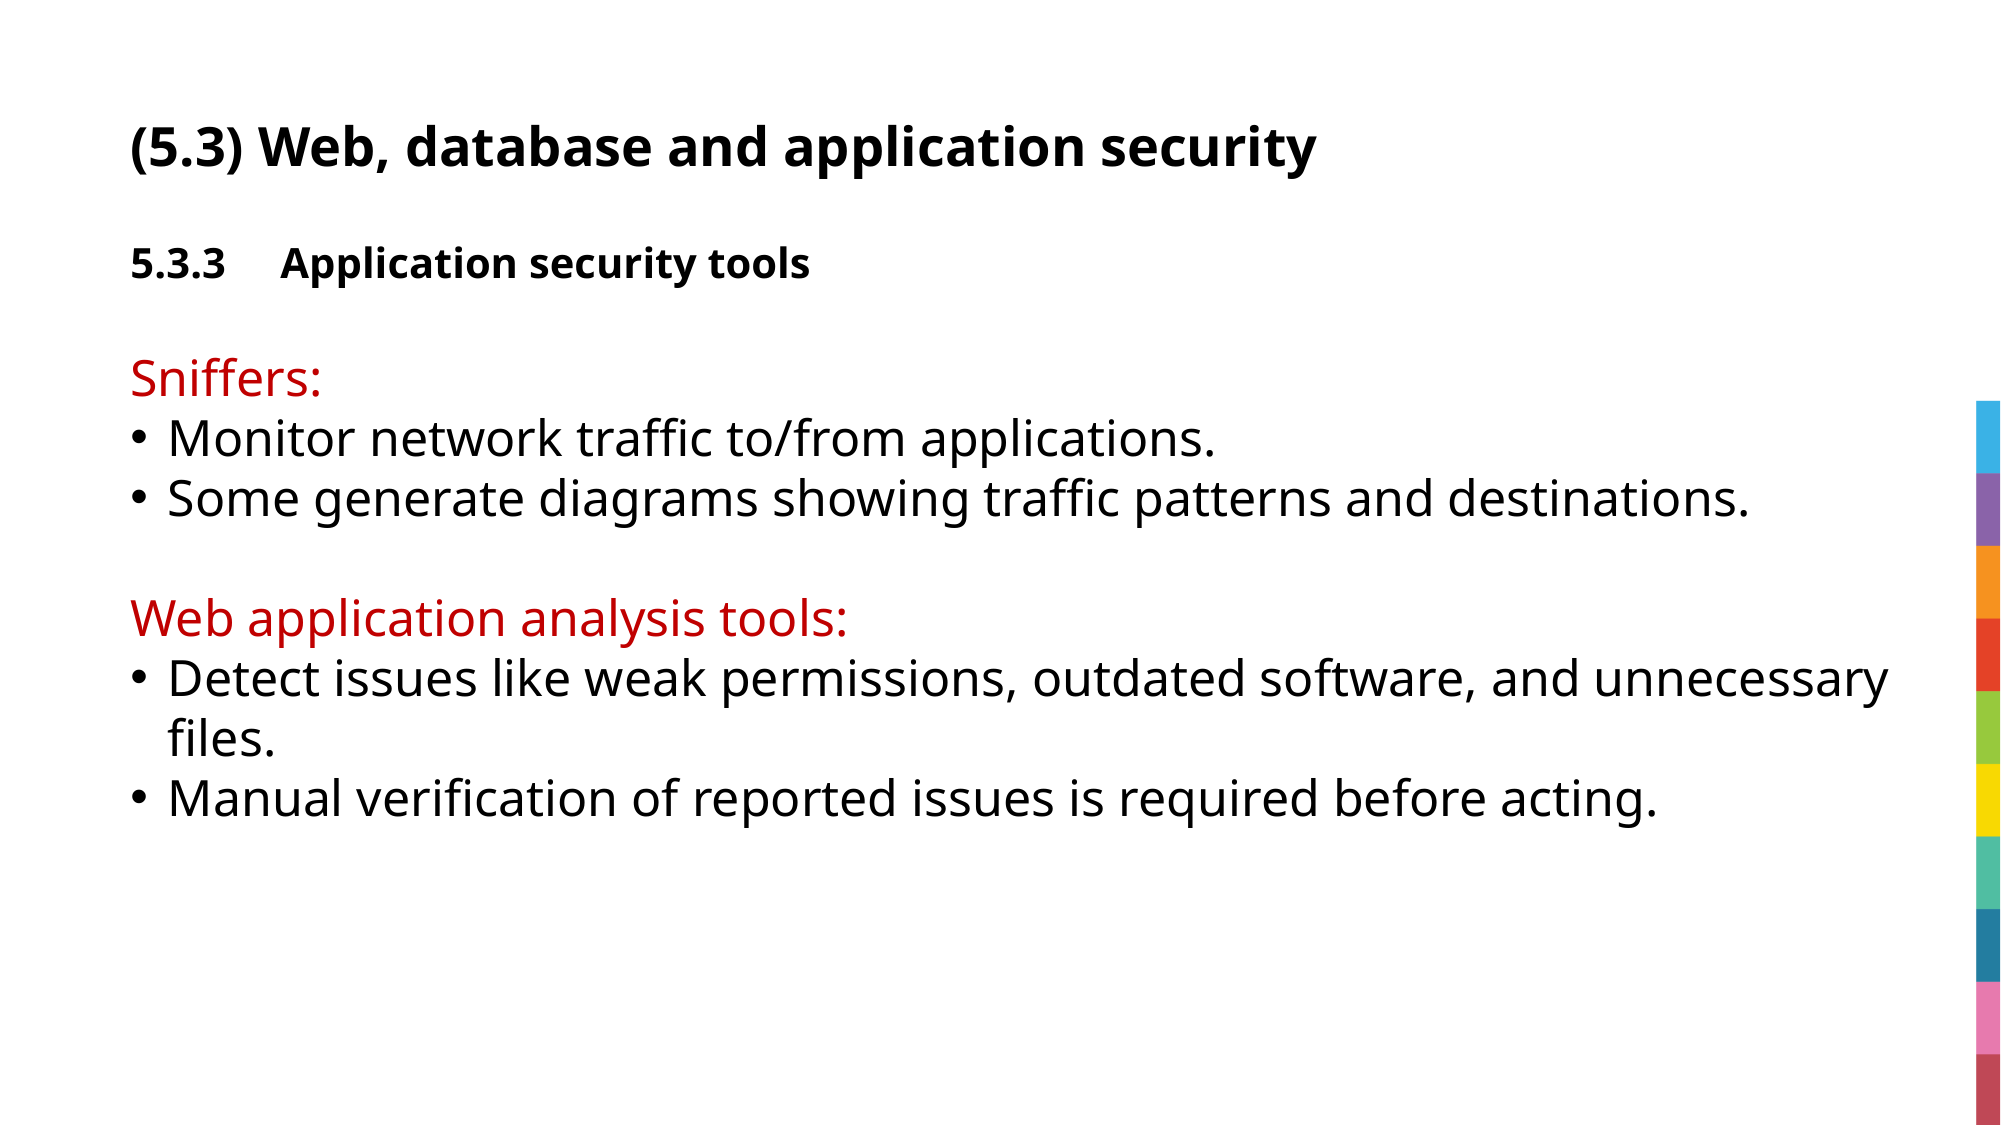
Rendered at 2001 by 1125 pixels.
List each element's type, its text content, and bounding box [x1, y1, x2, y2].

picture [1976, 402, 2001, 1125]
list 5.3.3 Application security tools Sniffers: Monitor network traffic to/from applications. Some generate diagrams showing traffic patterns and destinations. Web application analysis tools: Detect issues like weak permissions, outdated software, and unnecessary files. Manual verification of reported issues is required before acting. [115, 229, 1929, 1094]
title (5.3) Web, database and application security [115, 111, 1863, 186]
